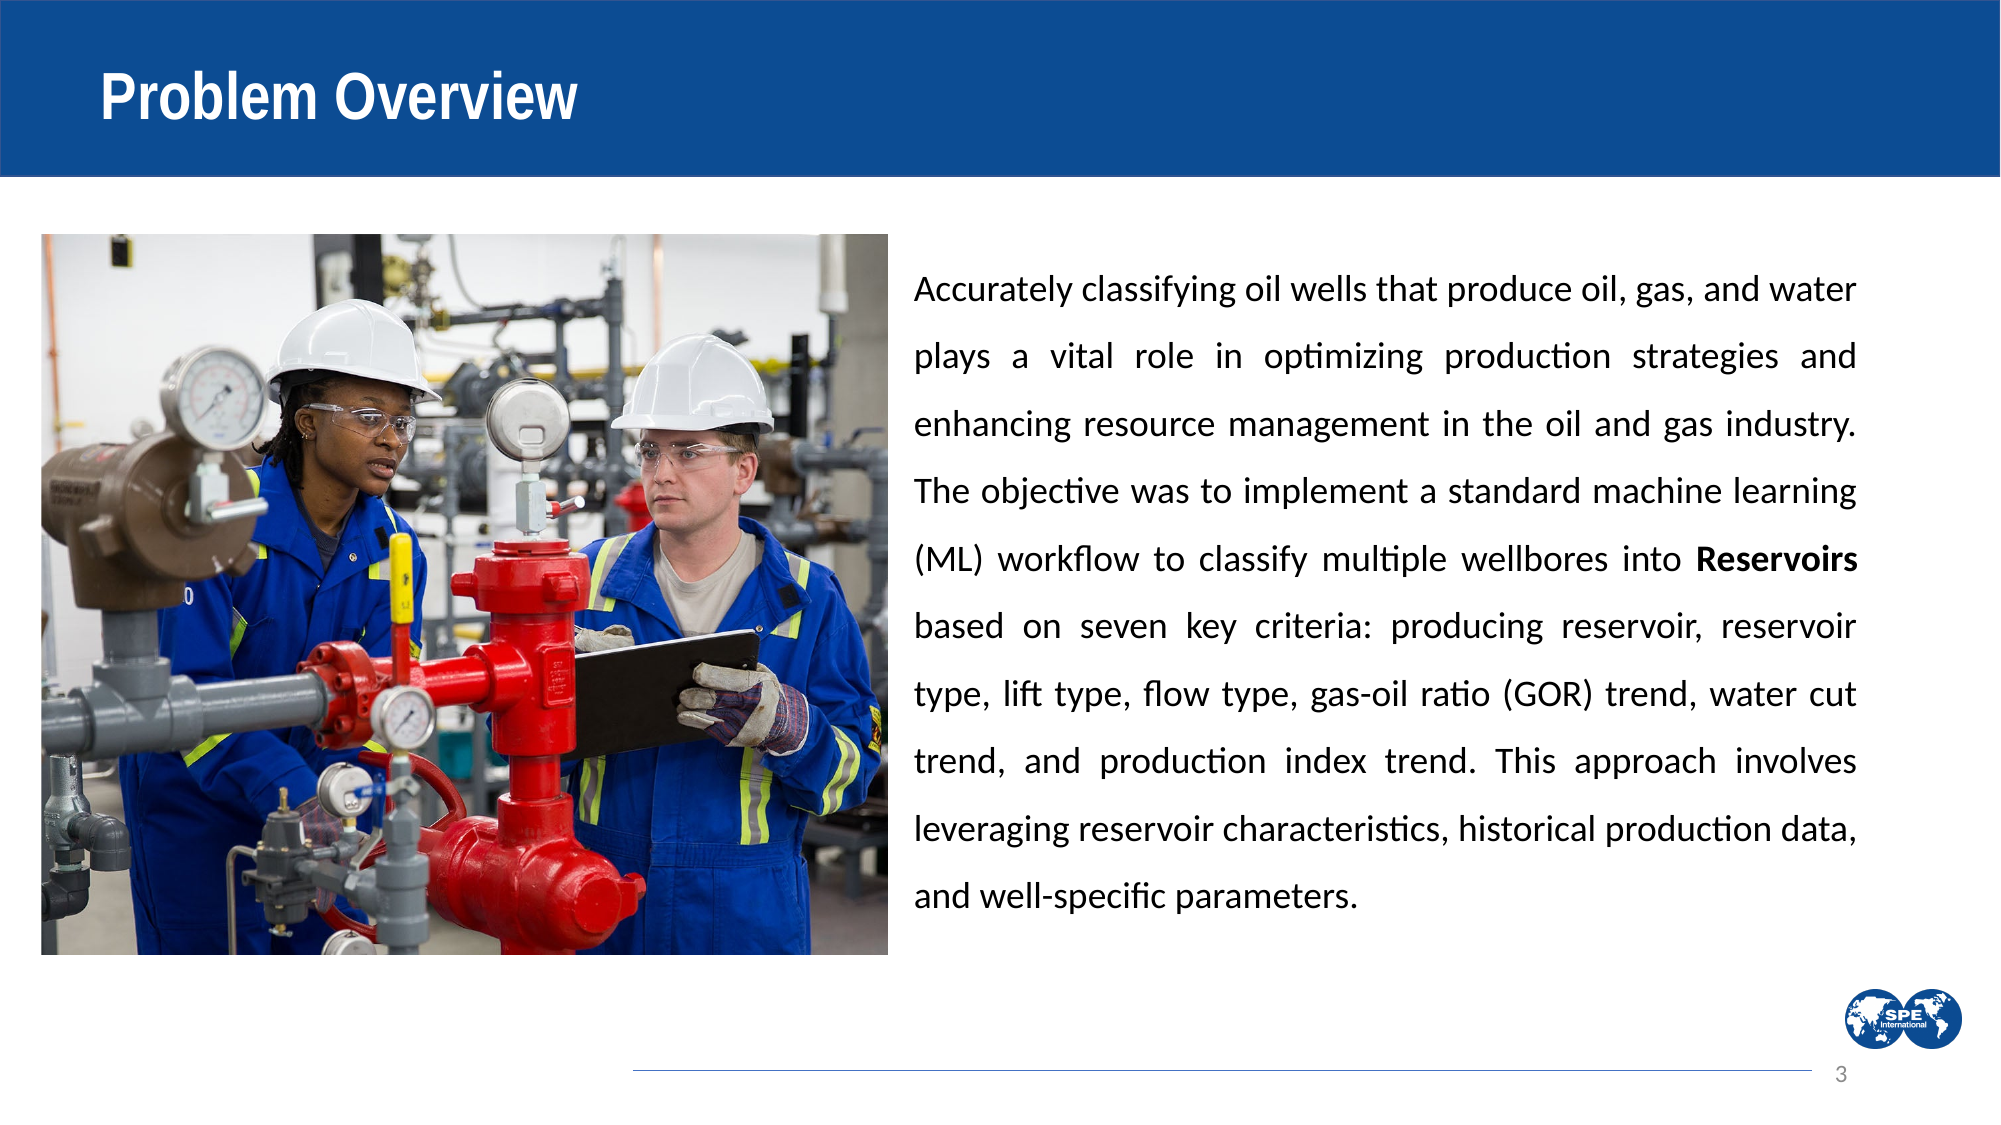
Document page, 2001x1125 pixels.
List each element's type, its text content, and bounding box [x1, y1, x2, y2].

text_box Problem Overview [85, 45, 594, 141]
picture [1845, 989, 1962, 1049]
text_box Accurately classifying oil wells that produce oil, gas, and water plays a vital role in optimizing production strategies and enhancing resource management in the oil and gas industry. The objective was to implement a standard machine learning (ML) workflow to classify multiple wellbores into Reservoirs based on seven key criteria: producing reservoir, reservoir type, lift type, flow type, gas-oil ratio (GOR) trend, water cut trend, and production index trend. This approach involves leveraging reservoir characteristics, historical production data, and well-specific parameters. [898, 234, 1873, 924]
slide_number 3 [1412, 1042, 1863, 1103]
picture [41, 234, 888, 955]
